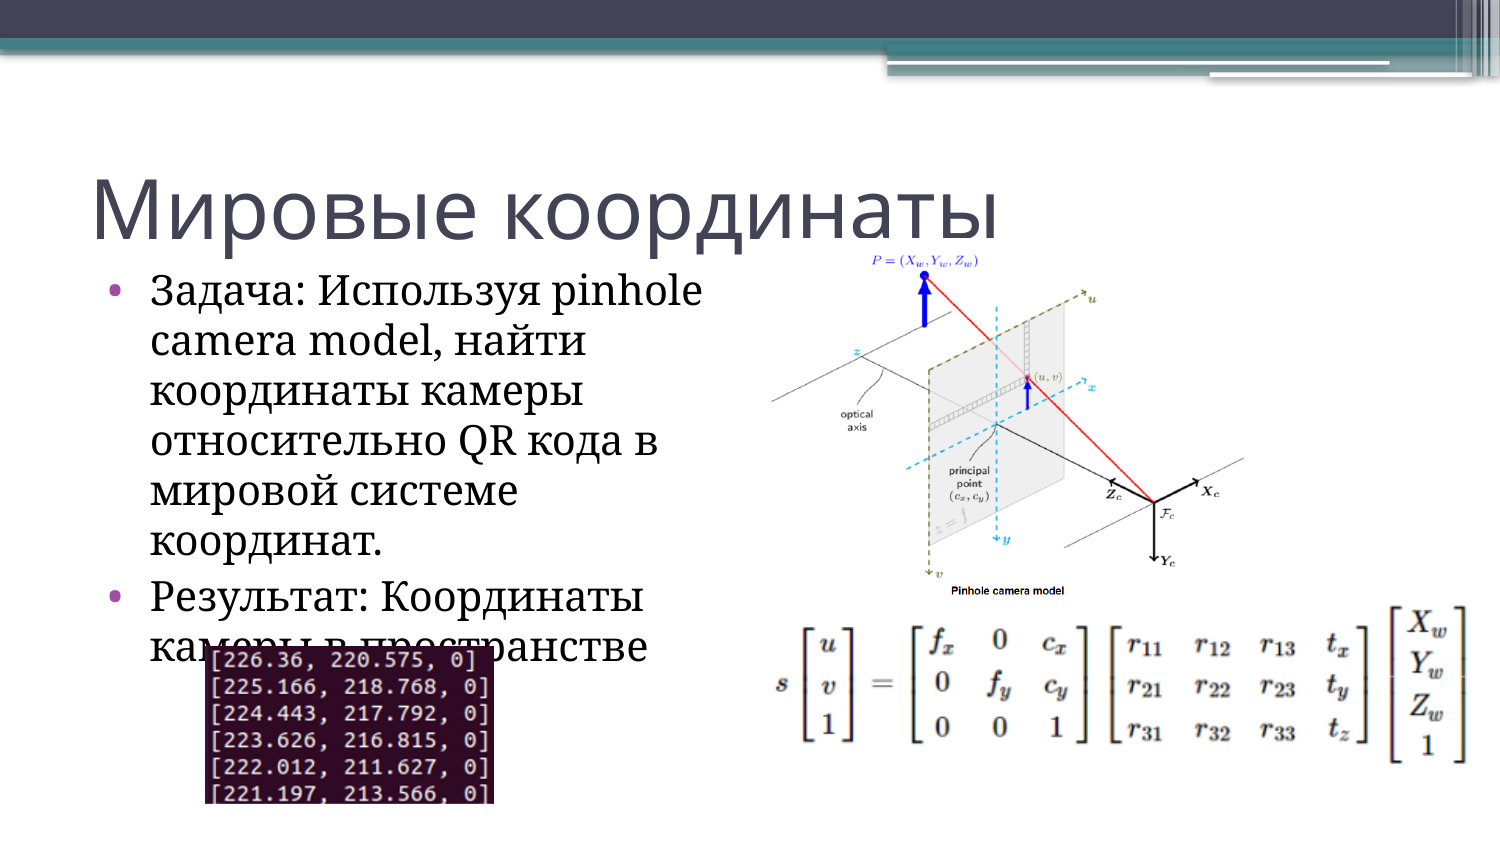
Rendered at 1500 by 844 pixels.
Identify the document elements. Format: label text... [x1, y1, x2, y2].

title Мировые координаты [75, 140, 1425, 273]
picture [762, 238, 1278, 602]
text_box Задача: Используя pinhole camera model, найти координаты камеры относительно QR кода в мировой системе координат. Результат: Координаты камеры в пространстве [74, 256, 738, 814]
picture [761, 603, 1473, 775]
picture [205, 646, 494, 806]
